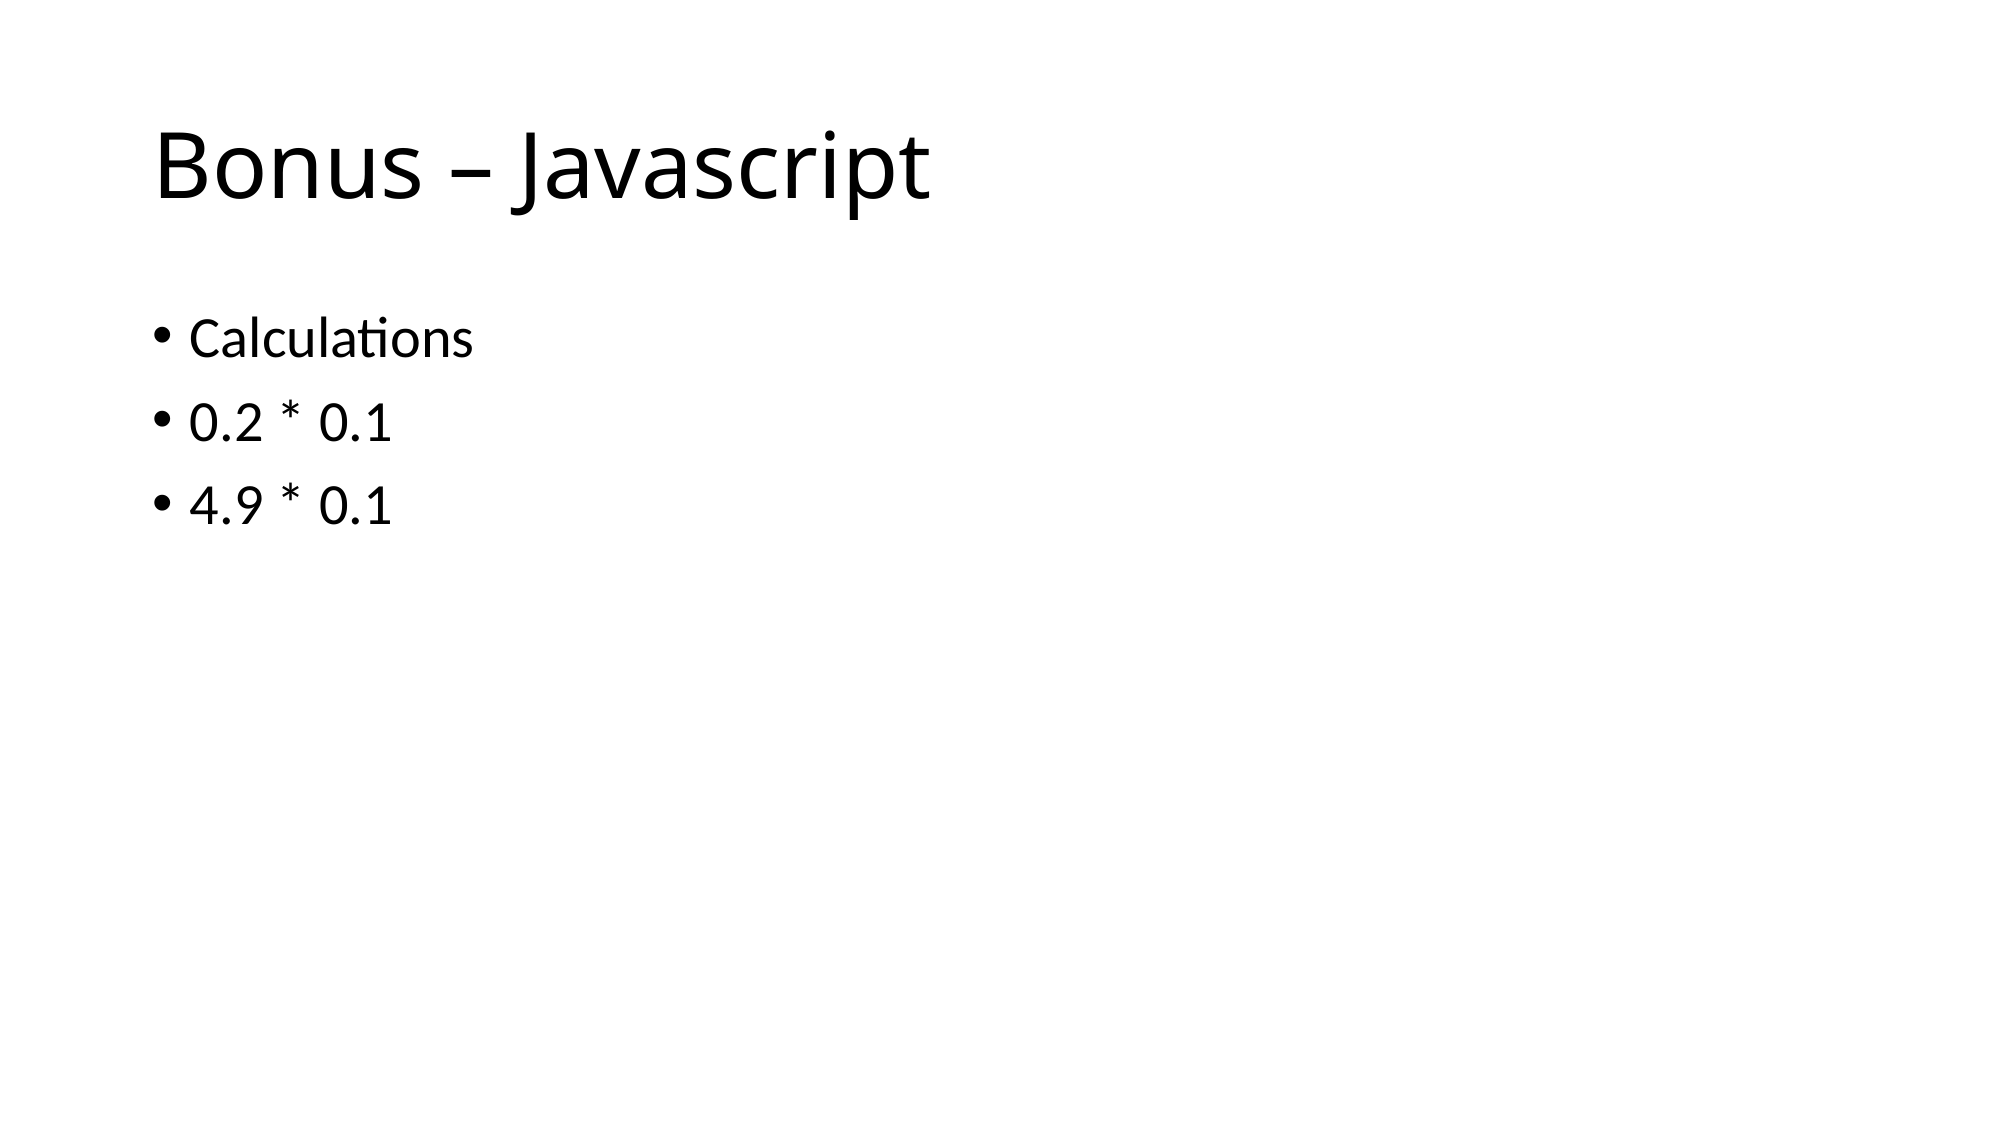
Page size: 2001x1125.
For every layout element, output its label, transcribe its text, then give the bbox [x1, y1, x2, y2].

title Bonus – Javascript [137, 59, 1863, 278]
list Calculations 0.2 * 0.1 4.9 * 0.1 [137, 299, 1863, 1014]
